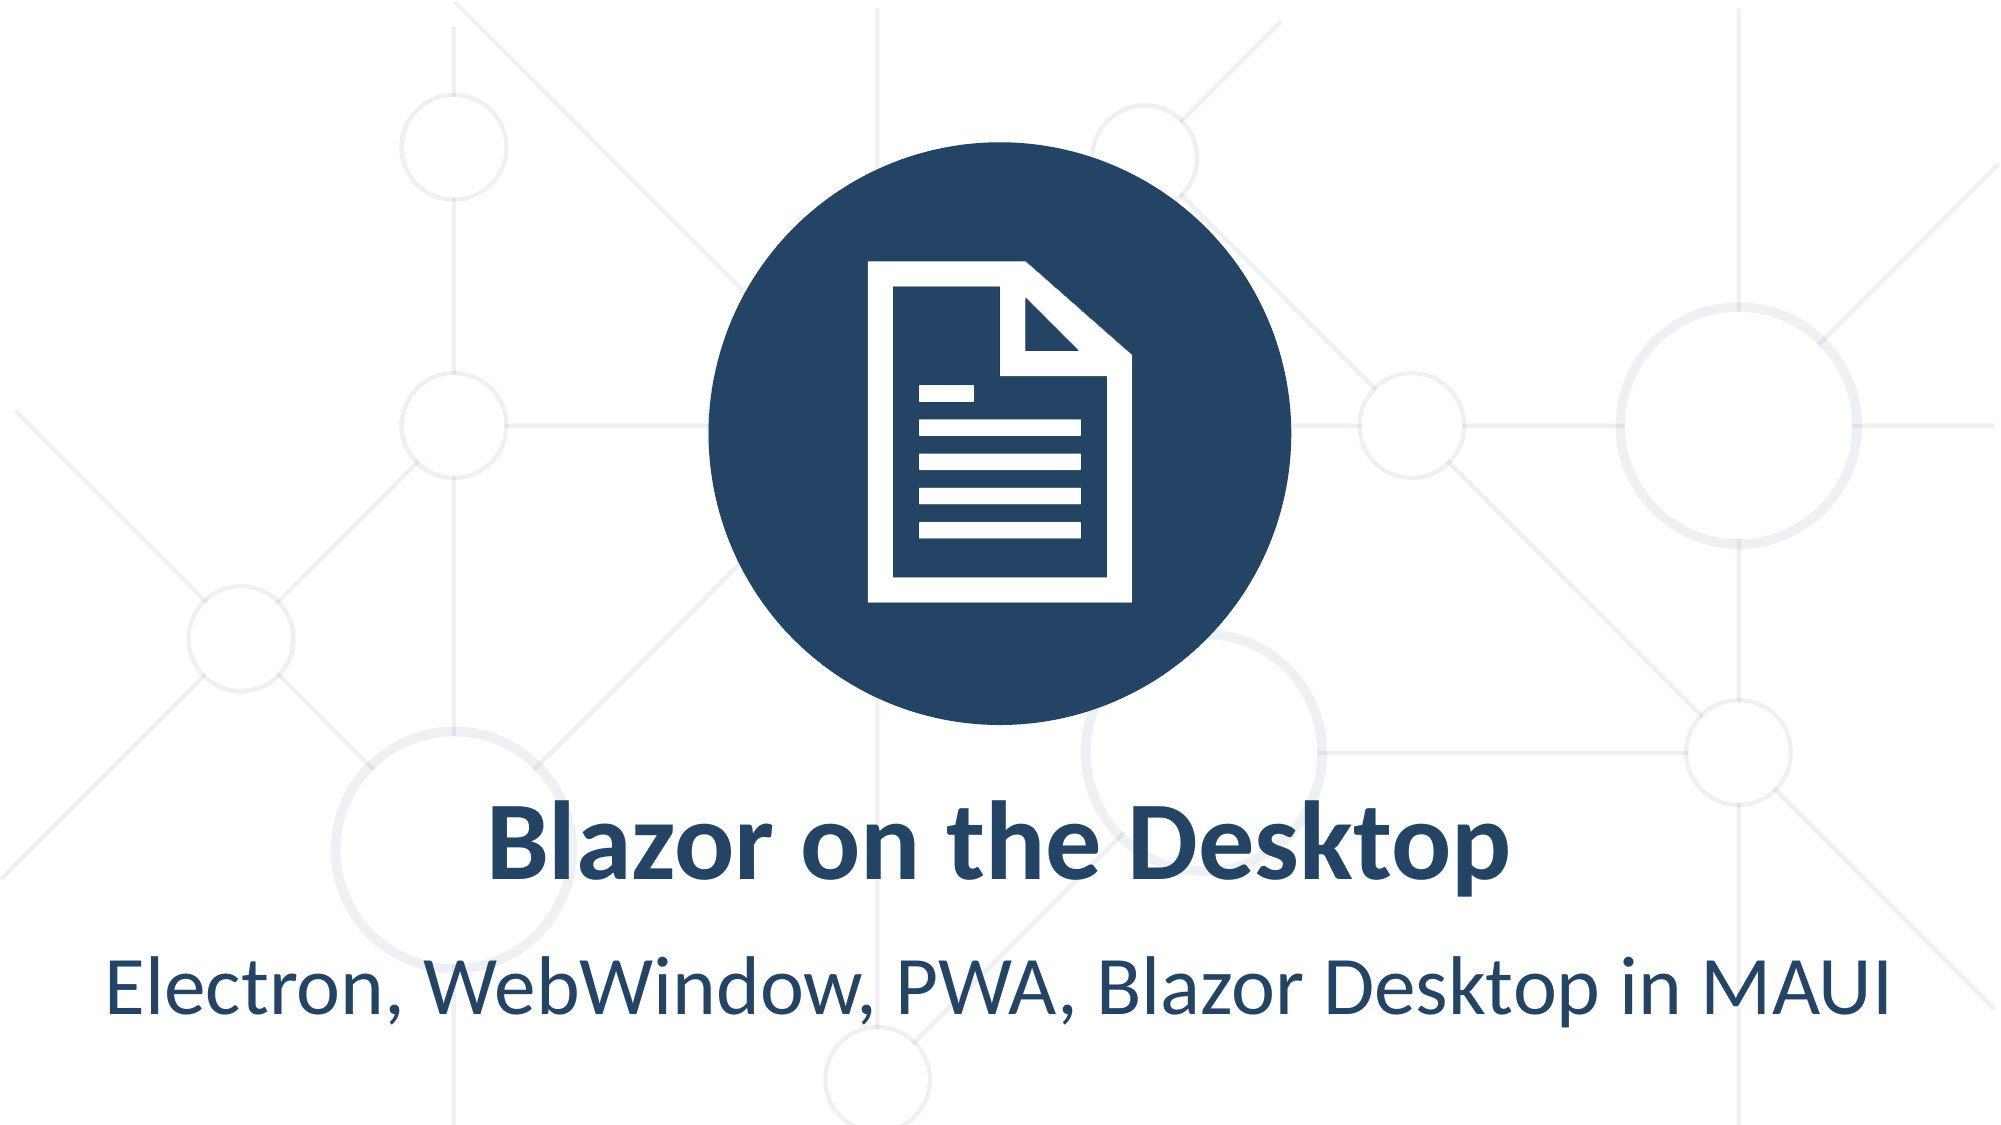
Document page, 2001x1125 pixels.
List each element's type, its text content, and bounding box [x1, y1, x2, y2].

subtitle Electron, WebWindow, PWA, Blazor Desktop in MAUI [62, 916, 1938, 1043]
picture [794, 226, 1206, 638]
title Blazor on the Desktop [100, 771, 1900, 898]
